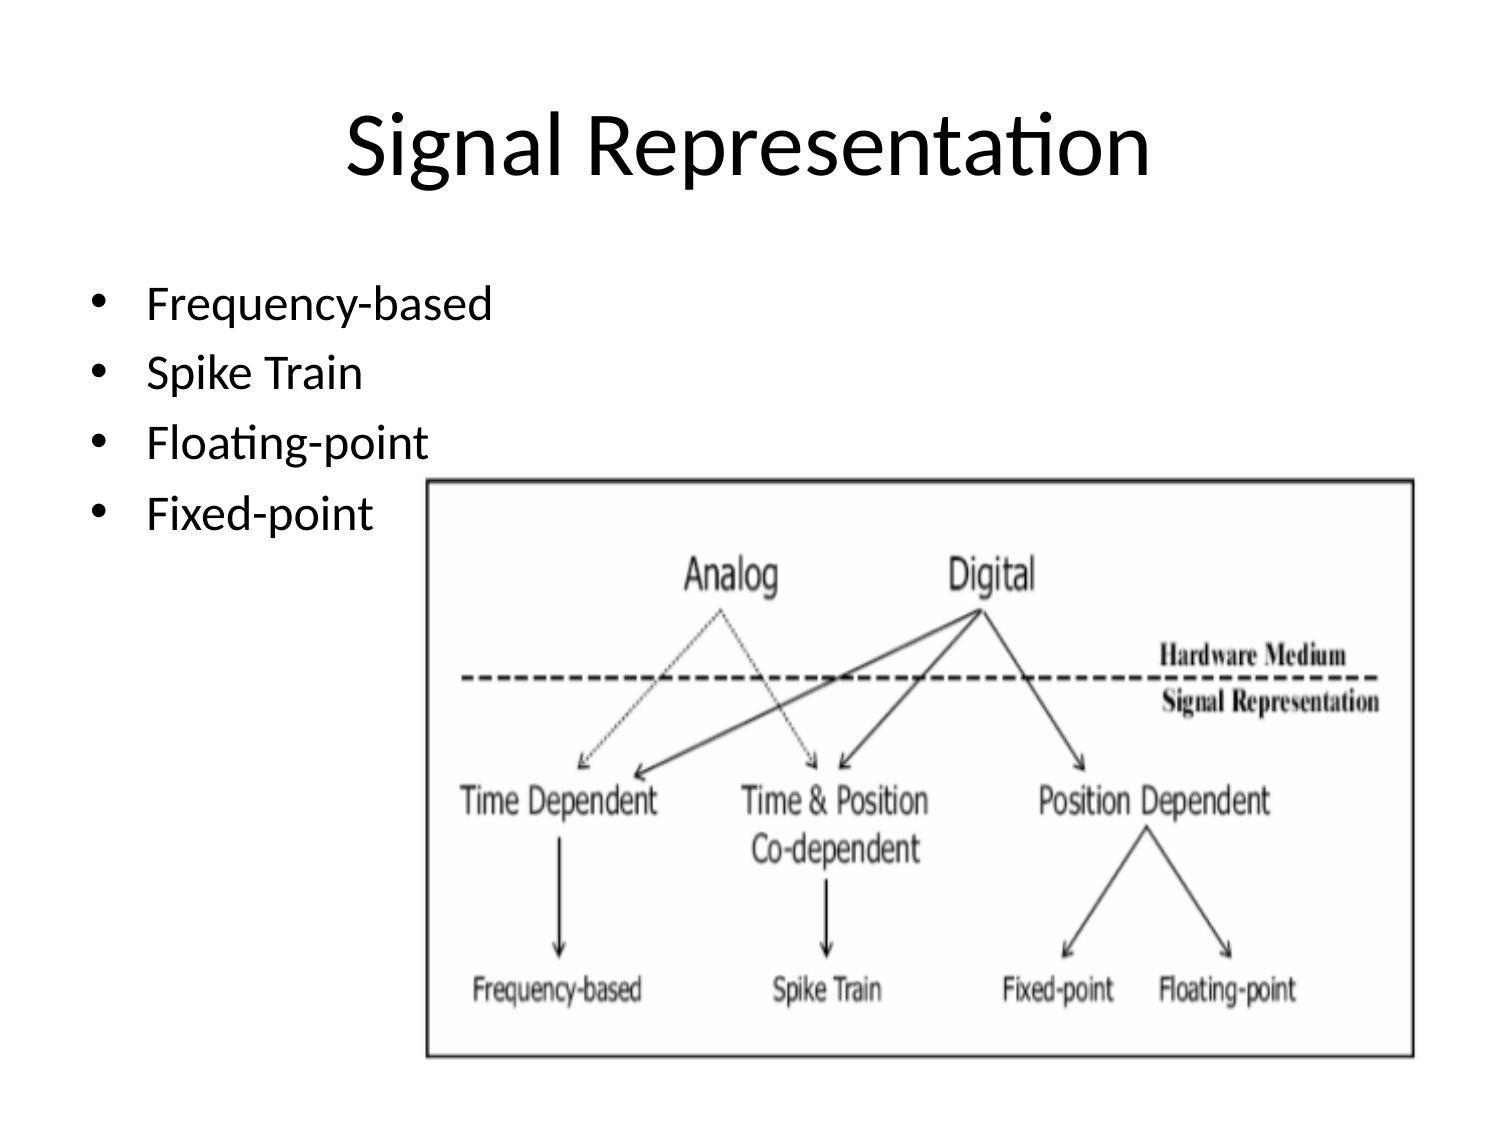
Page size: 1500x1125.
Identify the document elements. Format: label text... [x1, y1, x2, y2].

list Frequency-based Spike Train Floating-point Fixed-point [75, 262, 1425, 1005]
title Signal Representation [75, 45, 1425, 233]
picture [418, 474, 1426, 1070]
